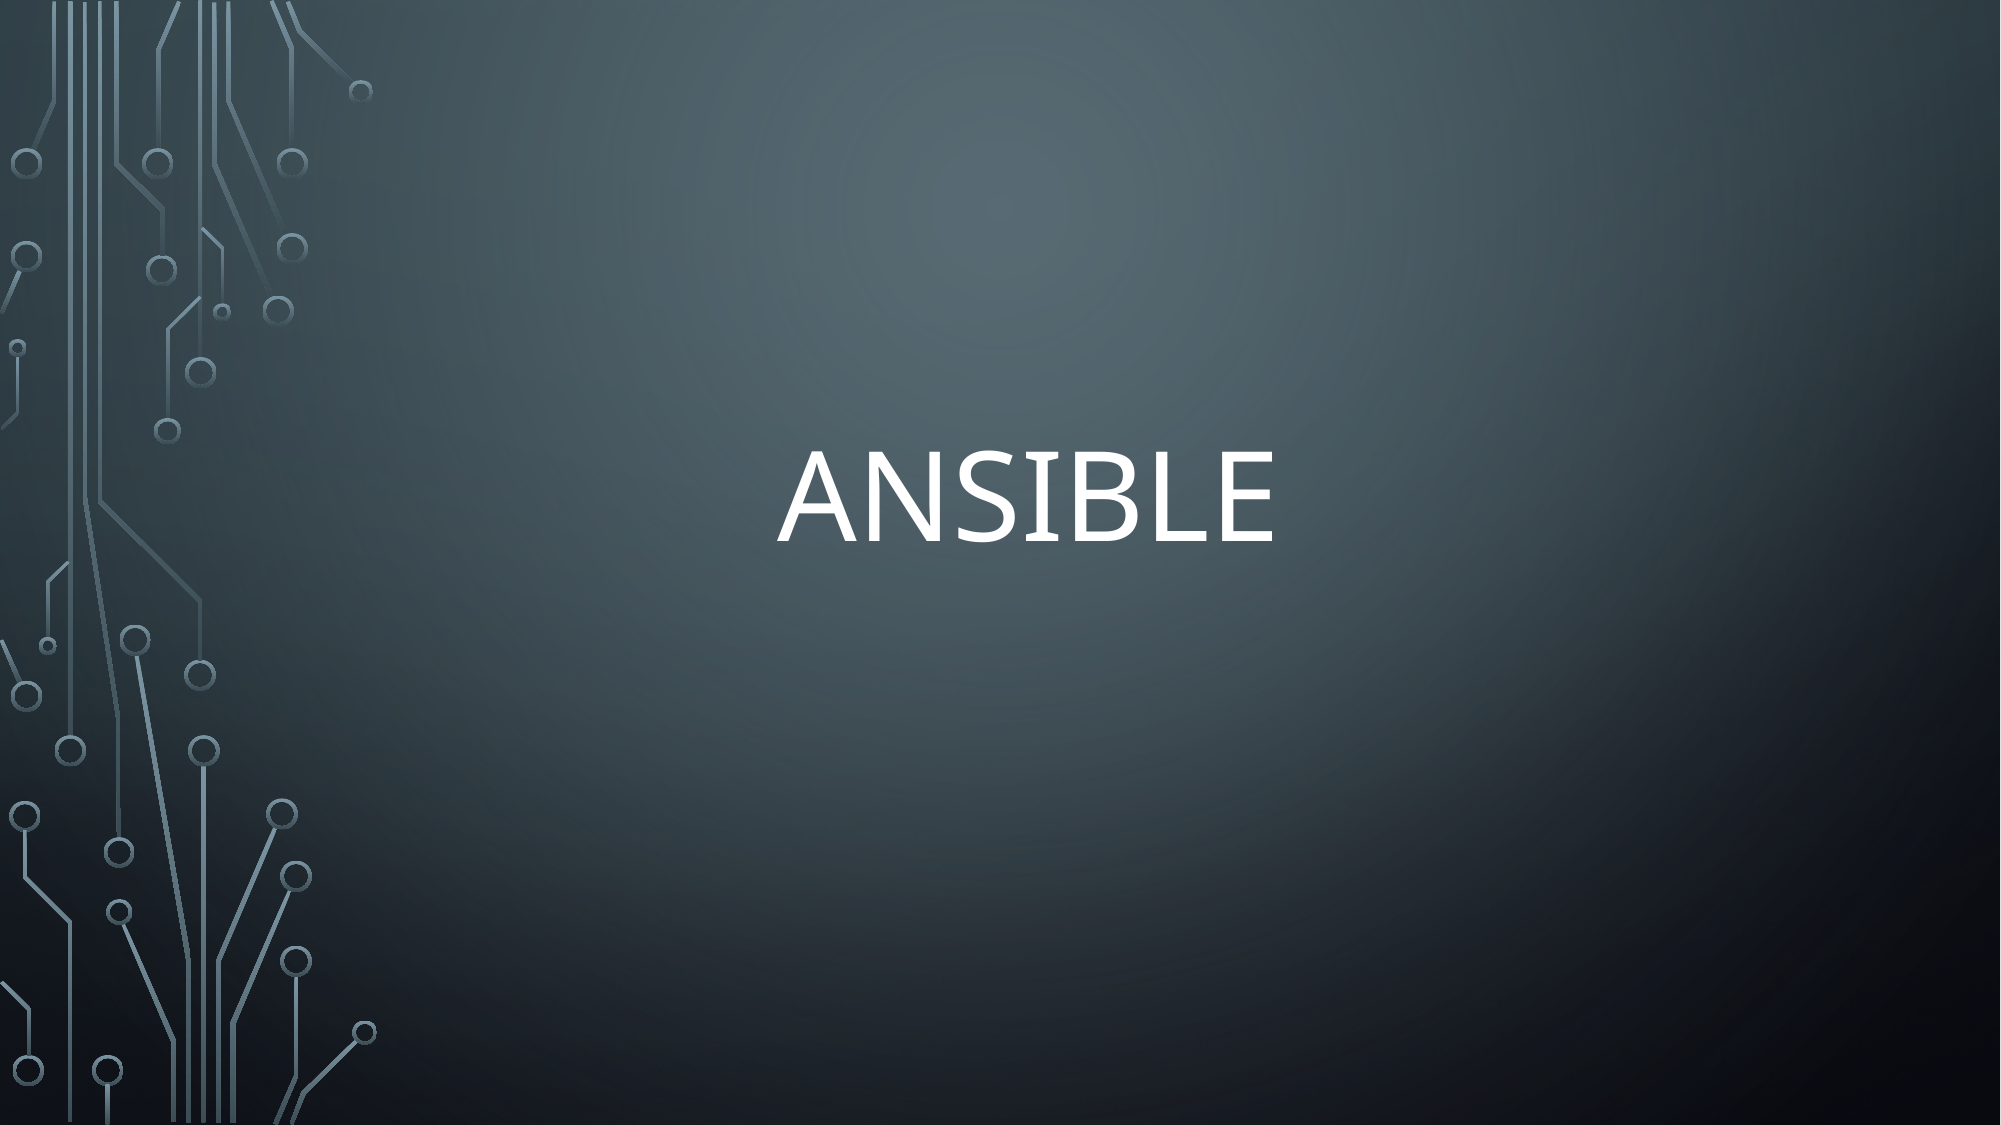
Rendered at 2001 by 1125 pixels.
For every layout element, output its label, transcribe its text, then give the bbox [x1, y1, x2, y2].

title ANSIBLE [307, 184, 1750, 576]
